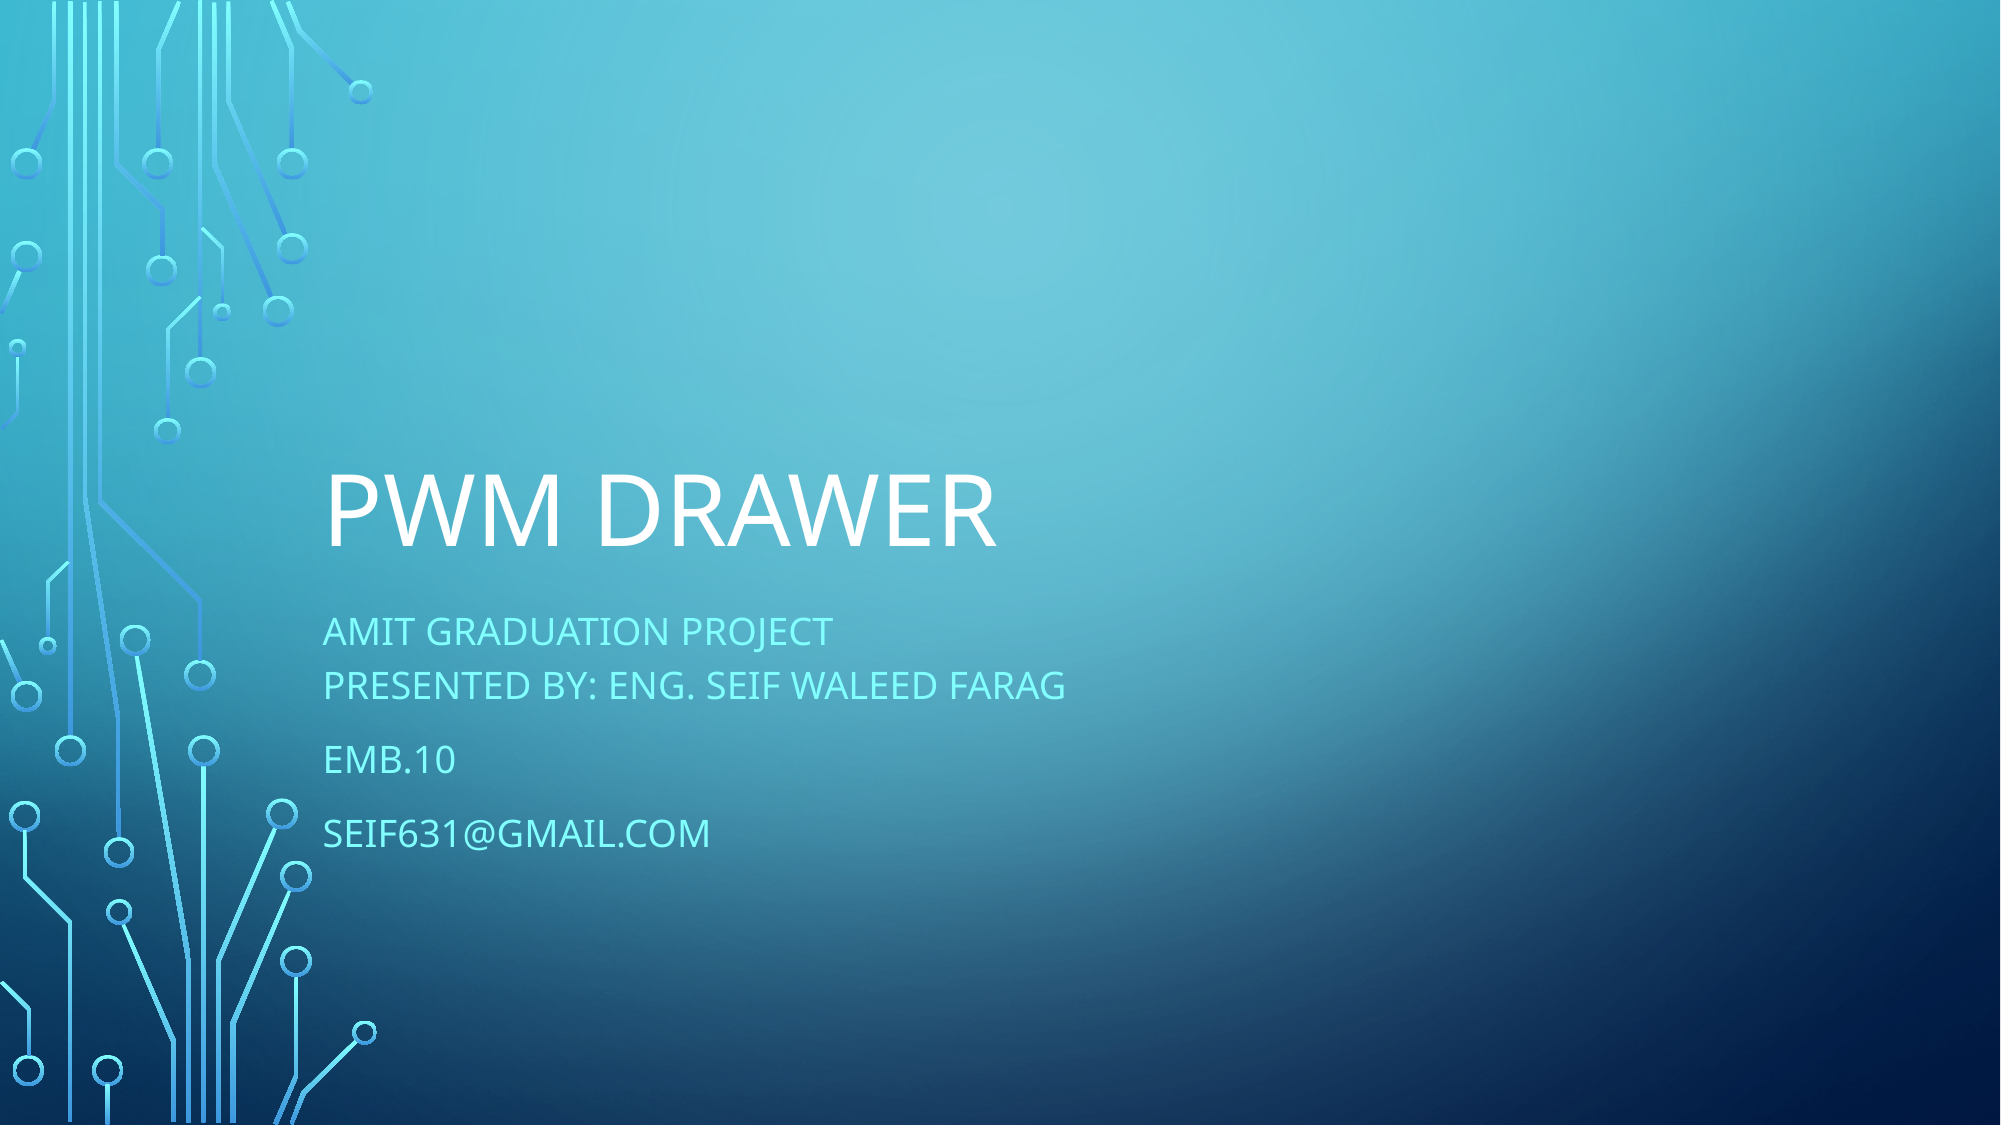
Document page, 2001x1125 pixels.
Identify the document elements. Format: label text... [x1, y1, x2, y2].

title PWM Drawer [307, 184, 1750, 576]
subtitle AMIT Graduation Project Presented by: Eng. Seif Waleed farag Emb.10 Seif631@gmail.com [307, 590, 1750, 863]
